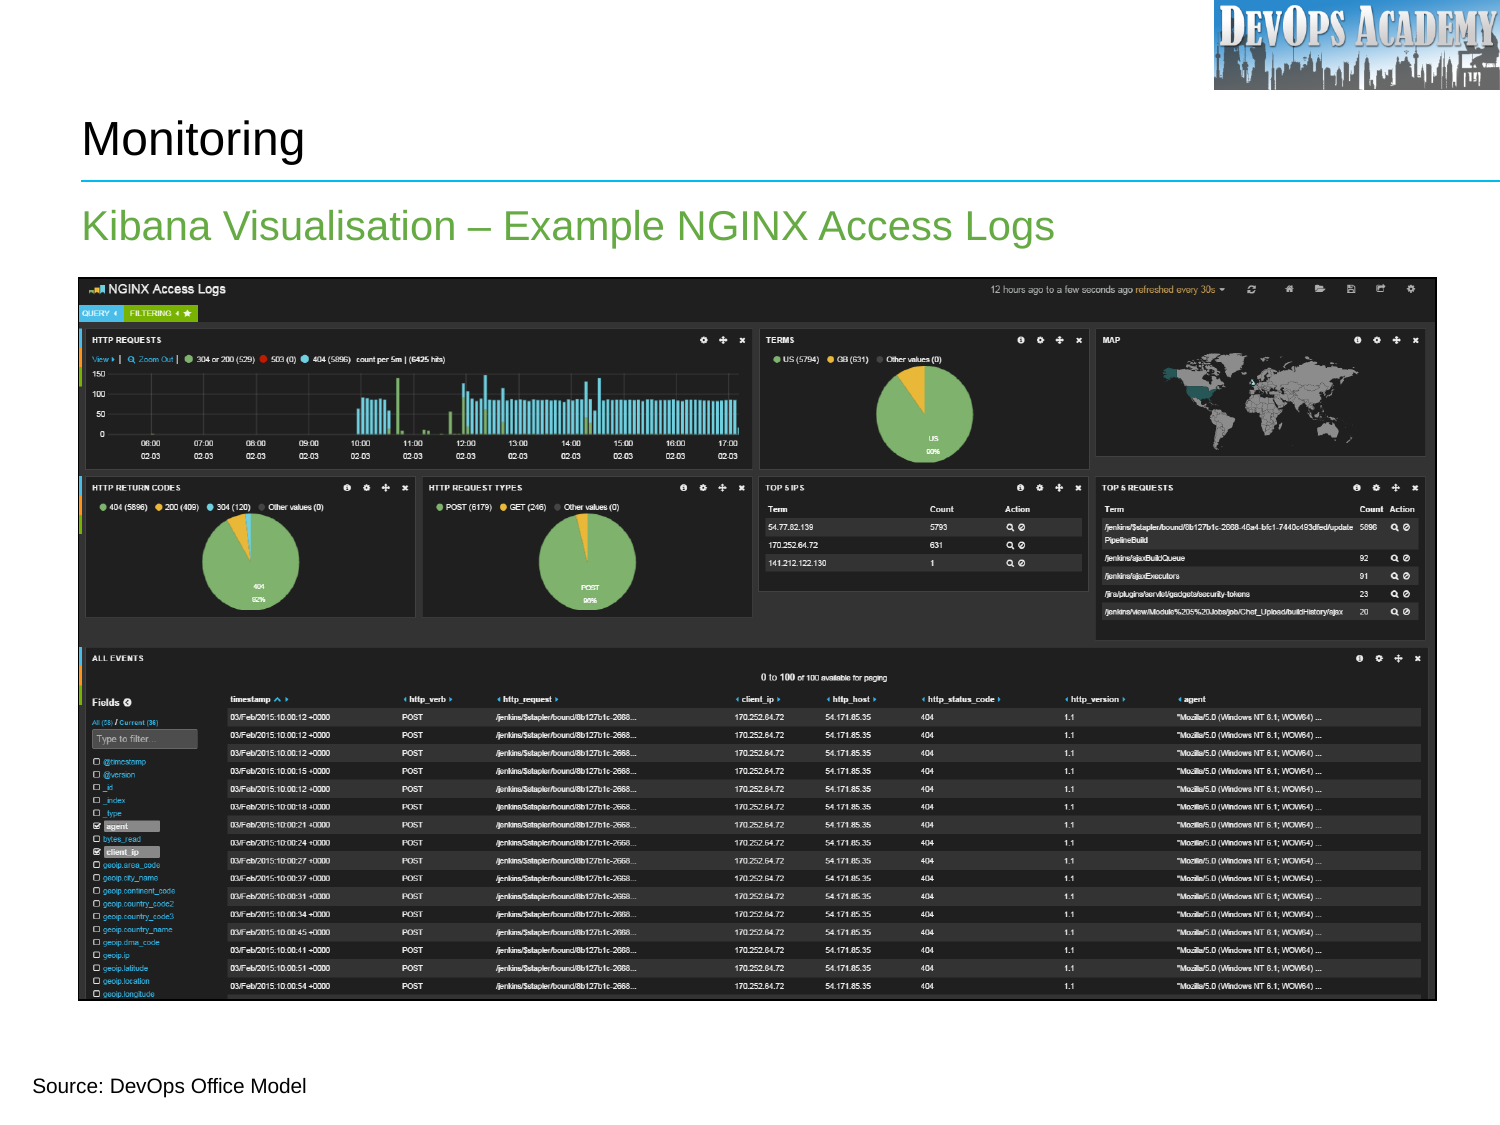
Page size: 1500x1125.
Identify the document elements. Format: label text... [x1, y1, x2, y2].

picture [78, 278, 1436, 1000]
list Kibana Visualisation – Example NGINX Access Logs [81, 191, 1419, 257]
picture [1419, 0, 1500, 90]
title Monitoring [81, 0, 1419, 165]
text_box Source: DevOps Office Model [17, 1065, 1400, 1106]
